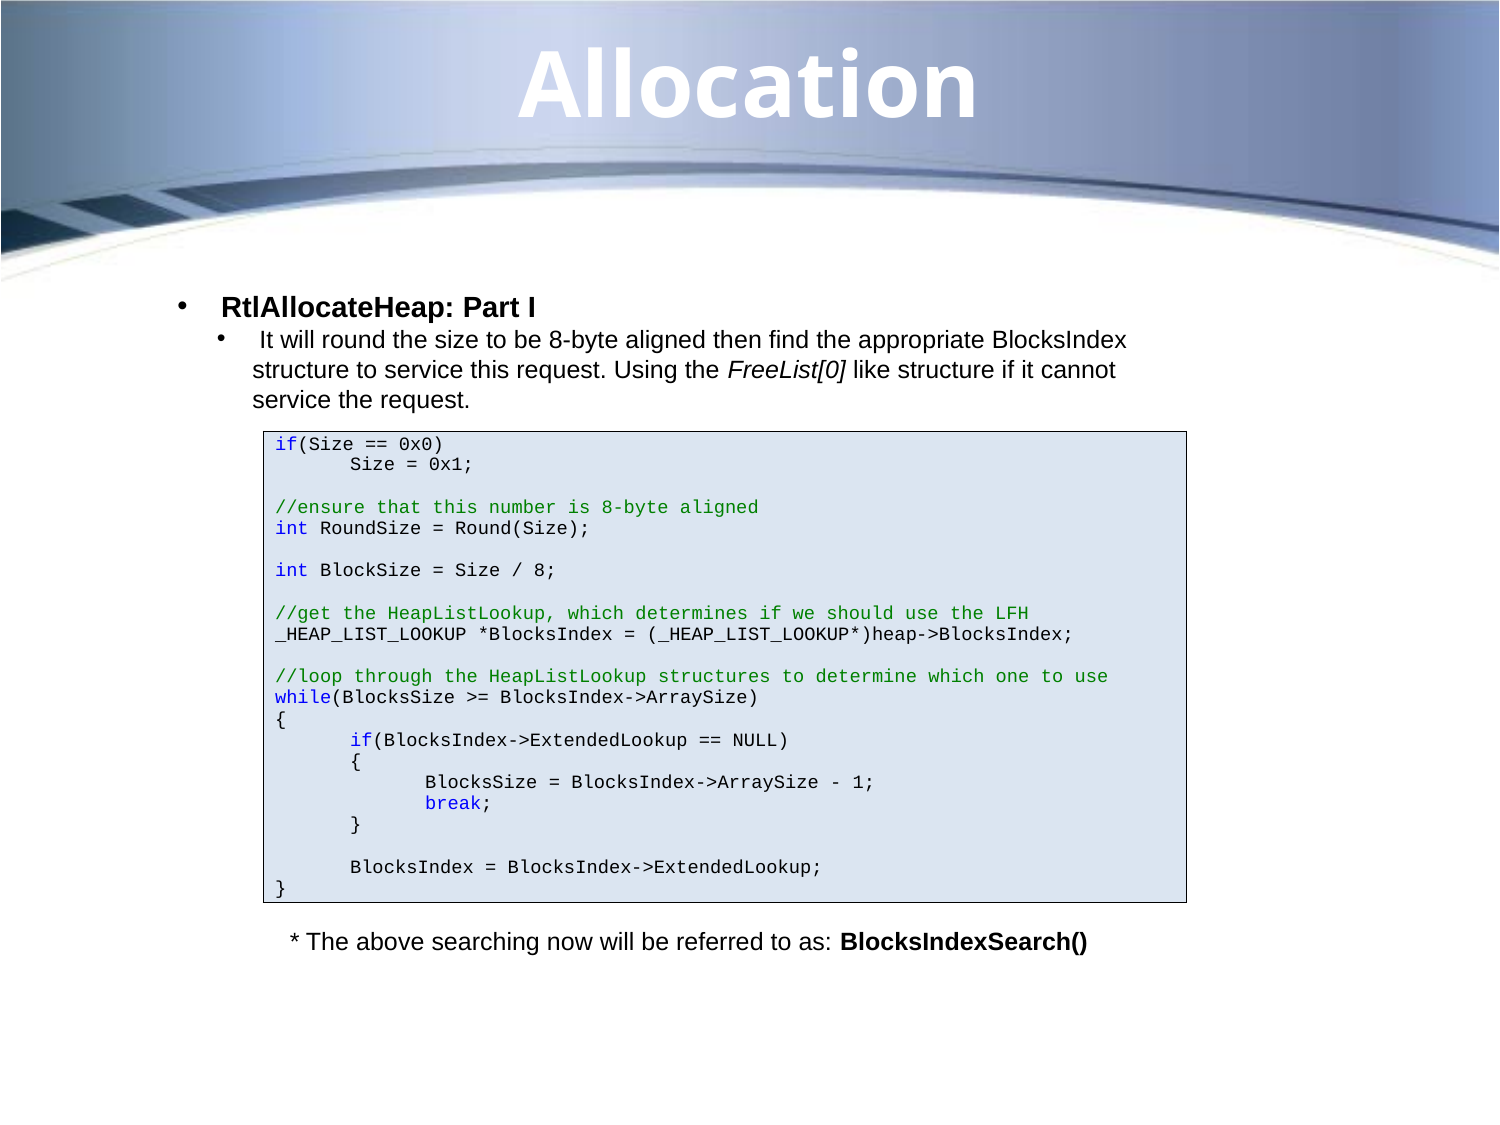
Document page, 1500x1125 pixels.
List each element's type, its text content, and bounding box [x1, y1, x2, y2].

title Allocation [75, 0, 1425, 175]
picture [1, 0, 1499, 1125]
text_box * The above searching now will be referred to as: BlocksIndexSearch() [274, 937, 1163, 964]
text_box RtlAllocateHeap: Part I It will round the size to be 8-byte aligned then find the appropriate BlocksIndex structure to service this request. Using the FreeList[0] like structure if it cannot service the request. [162, 280, 1188, 451]
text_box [199, 430, 1188, 930]
